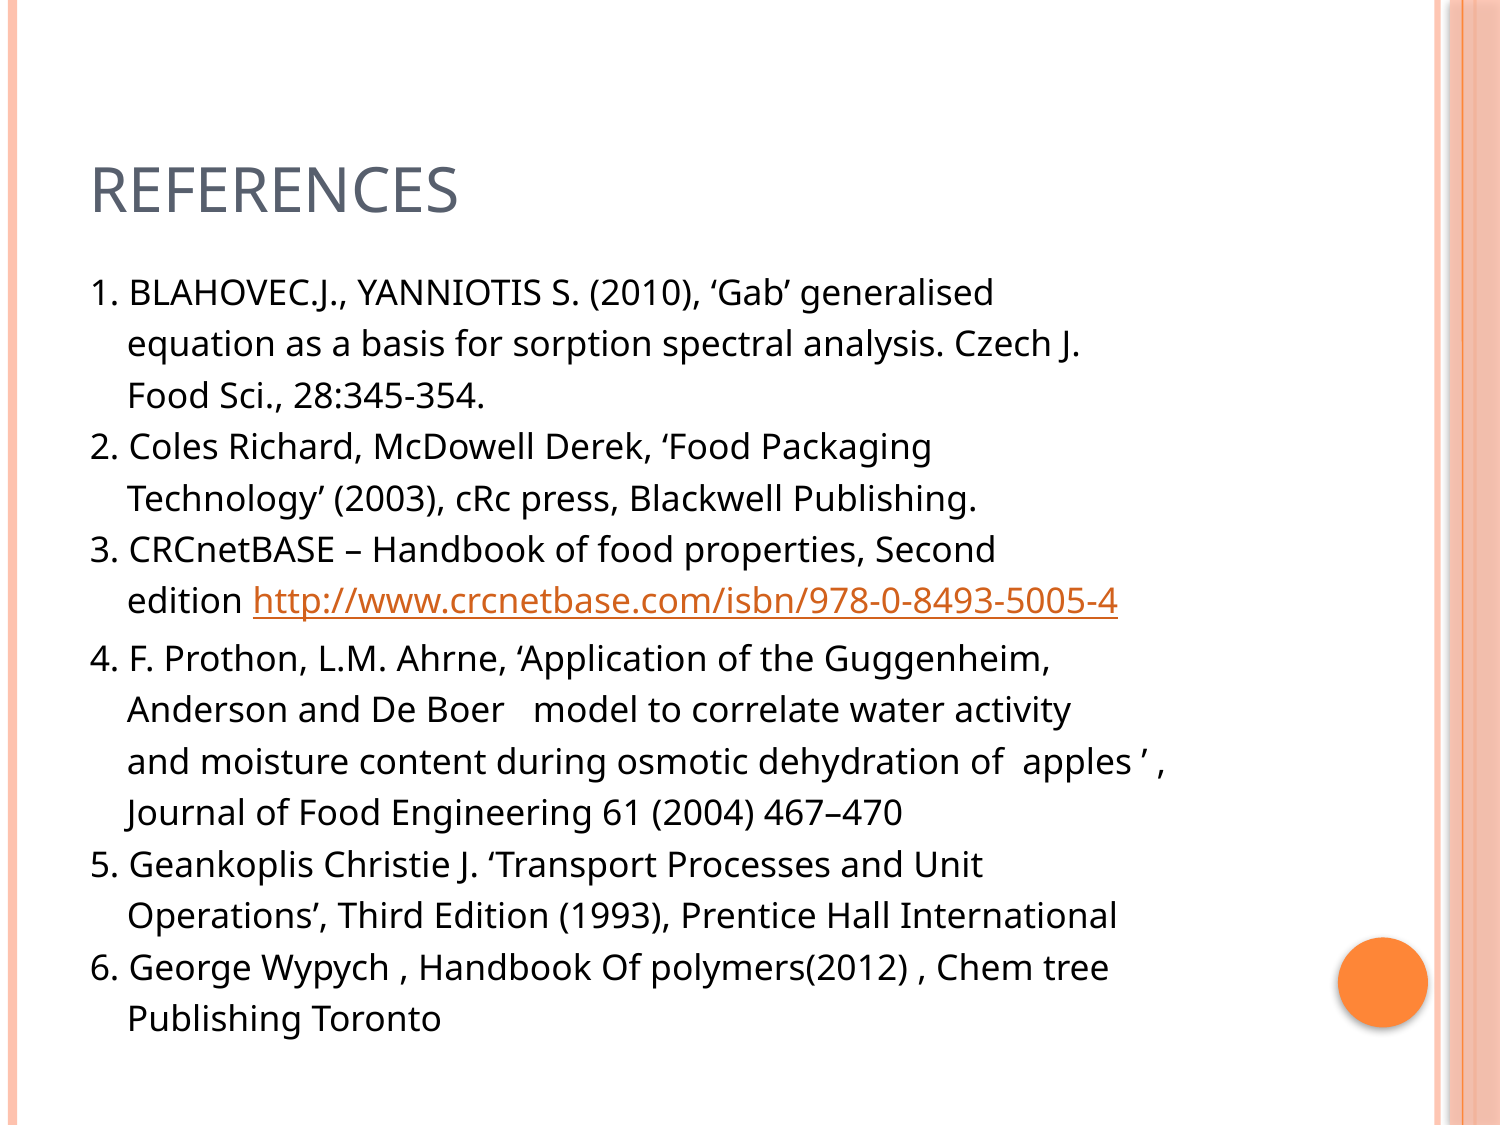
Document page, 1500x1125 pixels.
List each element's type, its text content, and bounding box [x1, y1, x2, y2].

title references [75, 45, 1300, 233]
list 1. BLAHOVEC.J., YANNIOTIS S. (2010), ‘Gab’ generalised equation as a basis for sorption spectral analysis. Czech J. Food Sci., 28:345-354. 2. Coles Richard, McDowell Derek, ‘Food Packaging Technology’ (2003), cRc press, Blackwell Publishing. 3. CRCnetBASE – Handbook of food properties, Second edition http://www.crcnetbase.com/isbn/978-0-8493-5005-4 4. F. Prothon, L.M. Ahrne, ‘Application of the Guggenheim, Anderson and De Boer model to correlate water activity and moisture content during osmotic dehydration of apples ’ , Journal of Food Engineering 61 (2004) 467–470 5. Geankoplis Christie J. ‘Transport Processes and Unit Operations’, Third Edition (1993), Prentice Hall International 6. George Wypych , Handbook Of polymers(2012) , Chem tree Publishing Toronto [75, 262, 1300, 1062]
